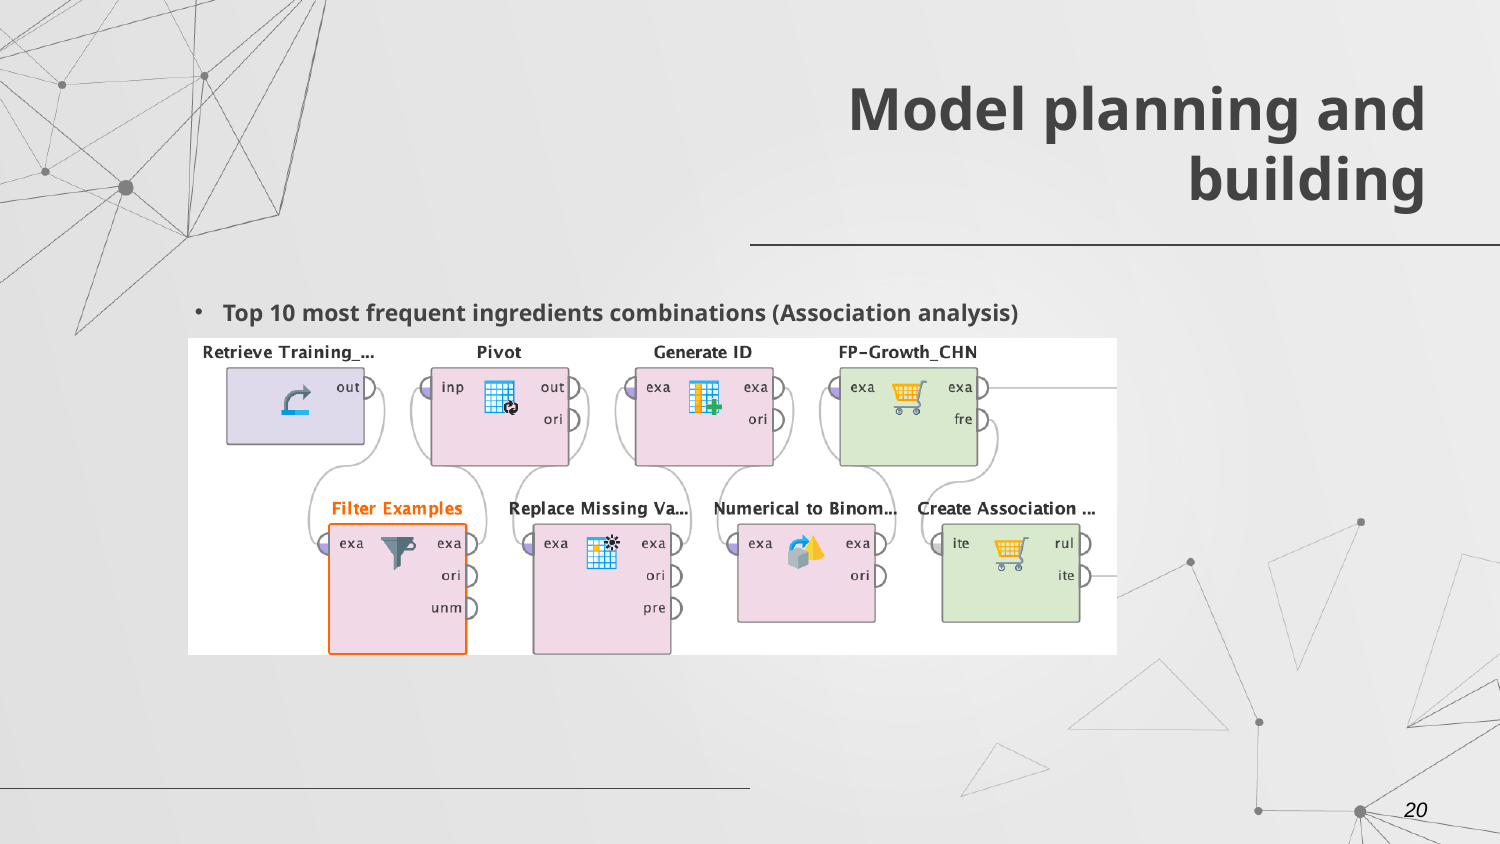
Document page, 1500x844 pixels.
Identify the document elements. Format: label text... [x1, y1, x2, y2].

subtitle Top 10 most frequent ingredients combinations (Association analysis) [179, 253, 1383, 569]
title Model planning and building [581, 110, 1442, 228]
picture [0, 0, 1500, 844]
